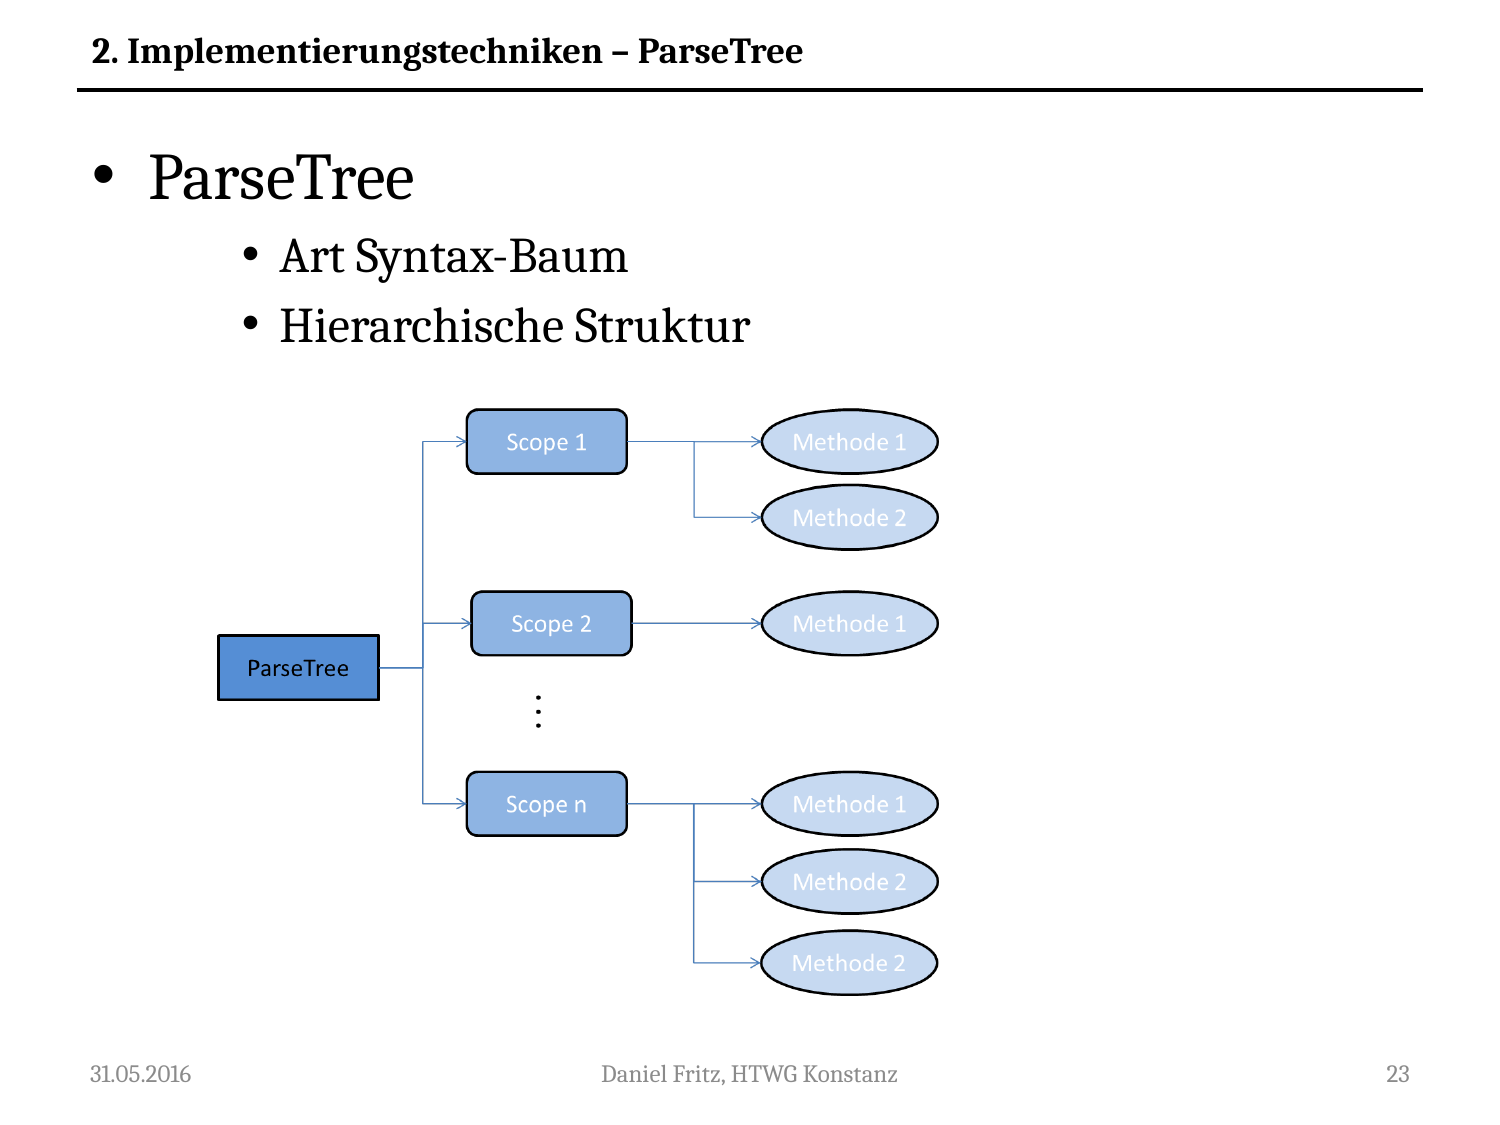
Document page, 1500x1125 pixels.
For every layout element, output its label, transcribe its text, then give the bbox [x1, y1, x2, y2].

footer Daniel Fritz, HTWG Konstanz [512, 1042, 988, 1103]
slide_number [75, 1042, 425, 1103]
list ParseTree Art Syntax-Baum Hierarchische Struktur [76, 125, 1424, 1024]
picture [217, 408, 940, 997]
list 2. Implementierungstechniken – ParseTree [76, 19, 1424, 79]
slide_number 23 [1074, 1042, 1425, 1103]
